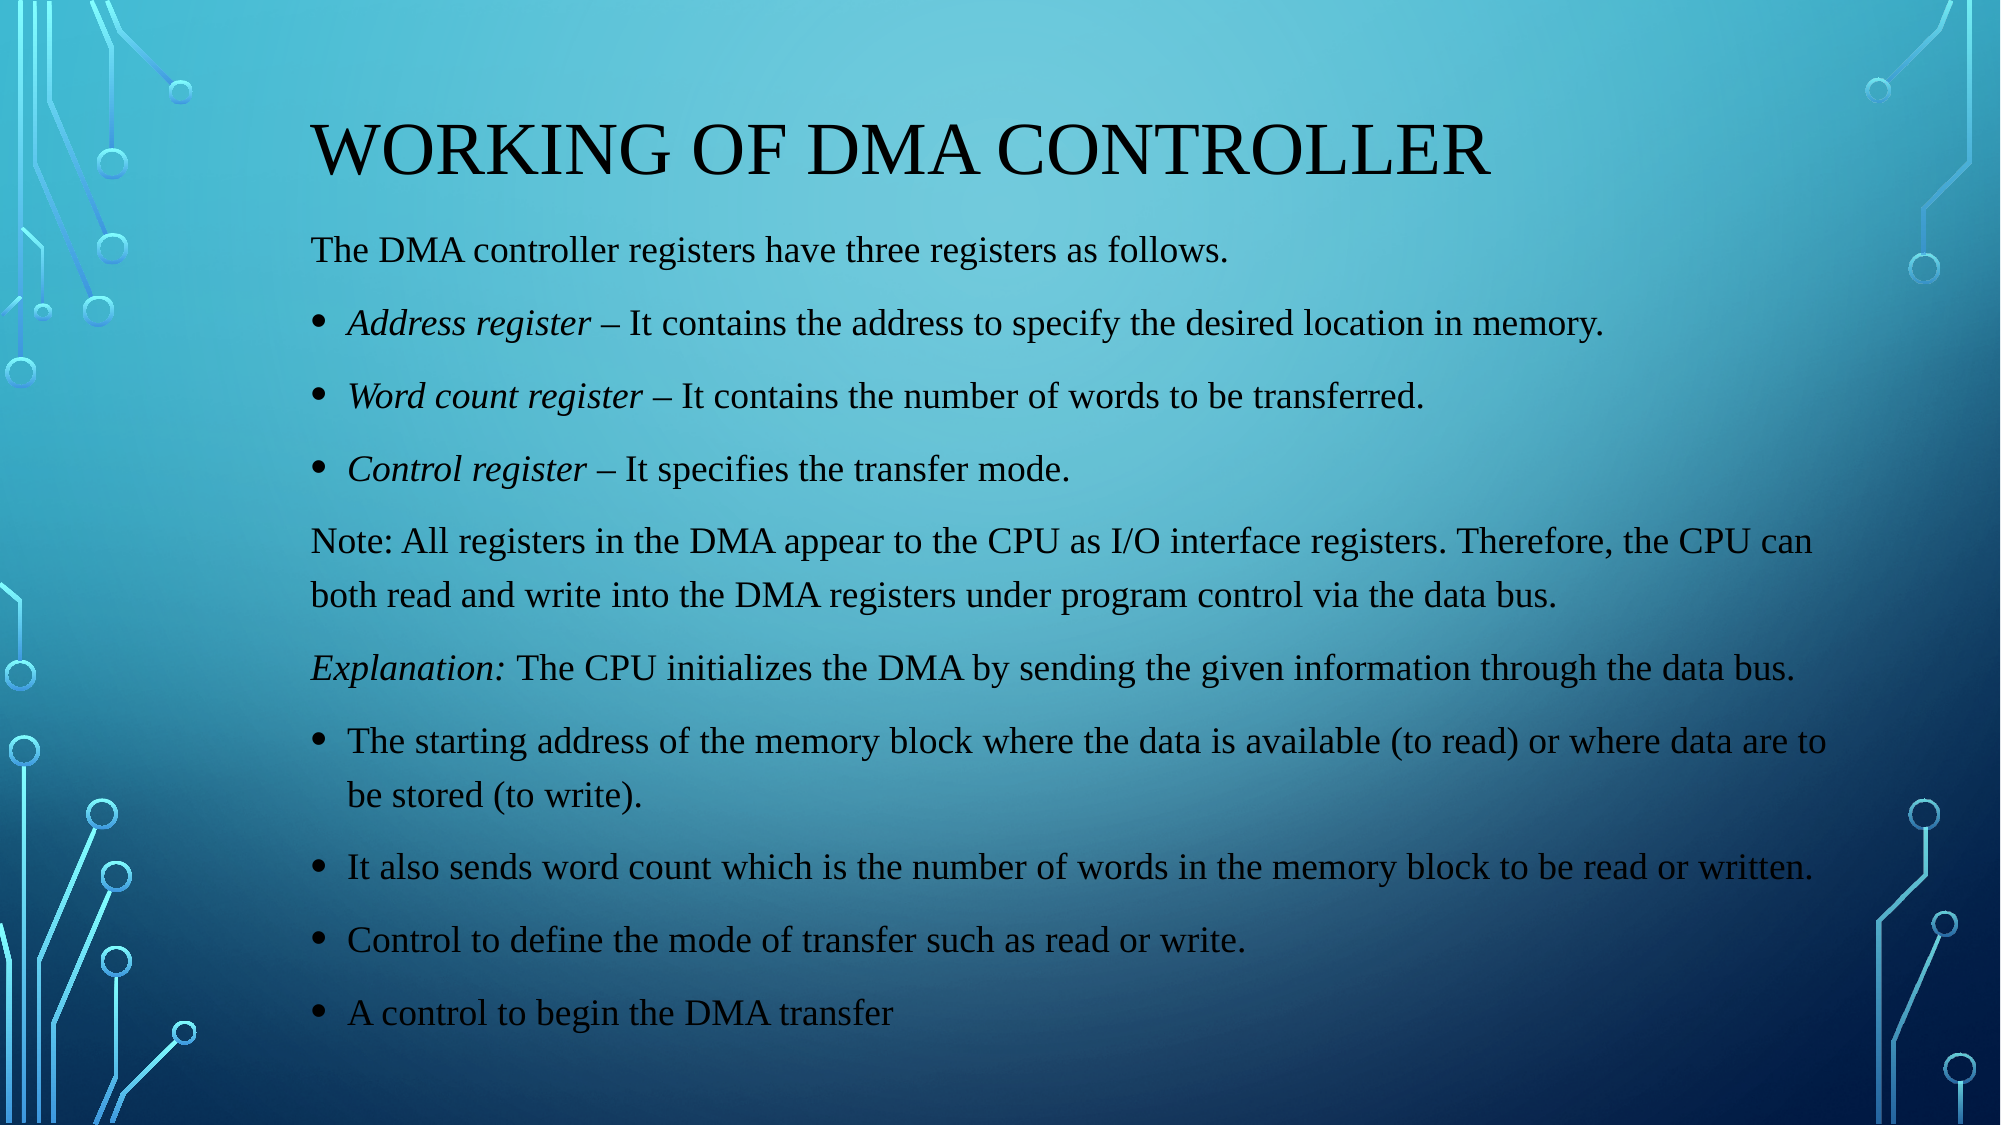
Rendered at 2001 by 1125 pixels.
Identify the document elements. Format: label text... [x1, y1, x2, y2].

list The DMA controller registers have three registers as follows. Address register – It contains the address to specify the desired location in memory. Word count register – It contains the number of words to be transferred. Control register – It specifies the transfer mode. Note: All registers in the DMA appear to the CPU as I/O interface registers. Therefore, the CPU can both read and write into the DMA registers under program control via the data bus. Explanation: The CPU initializes the DMA by sending the given information through the data bus. The starting address of the memory block where the data is available (to read) or where data are to be stored (to write). It also sends word count which is the number of words in the memory block to be read or written. Control to define the mode of transfer such as read or write. A control to begin the DMA transfer [295, 208, 1888, 1057]
title Working of DMA Controller [295, 108, 1888, 192]
